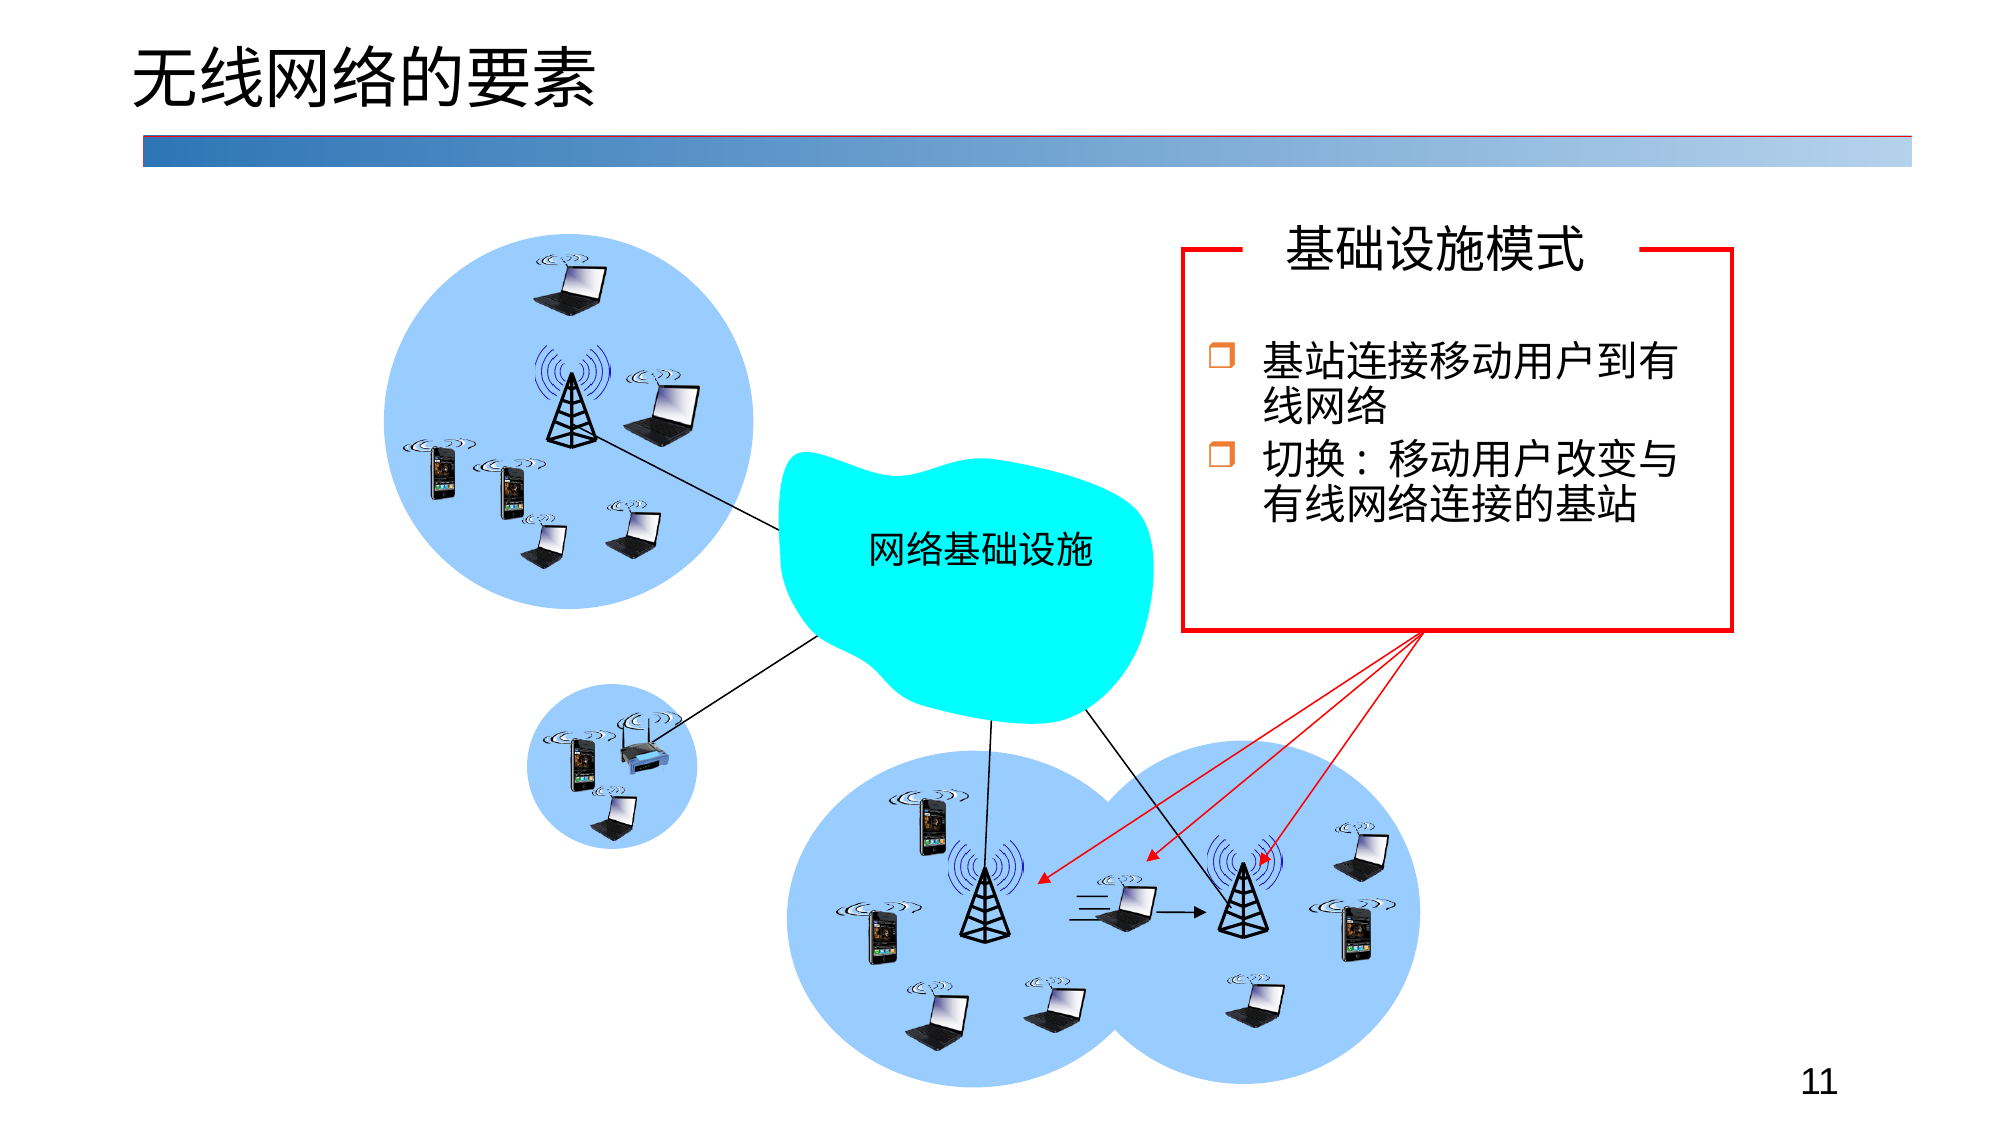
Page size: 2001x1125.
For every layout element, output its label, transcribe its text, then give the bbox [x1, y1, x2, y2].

text_box [142, 135, 1913, 168]
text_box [383, 234, 1421, 1088]
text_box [1037, 217, 1733, 885]
title 无线网络的要素 [116, 37, 1817, 225]
slide_number 11 [1785, 1050, 1934, 1125]
